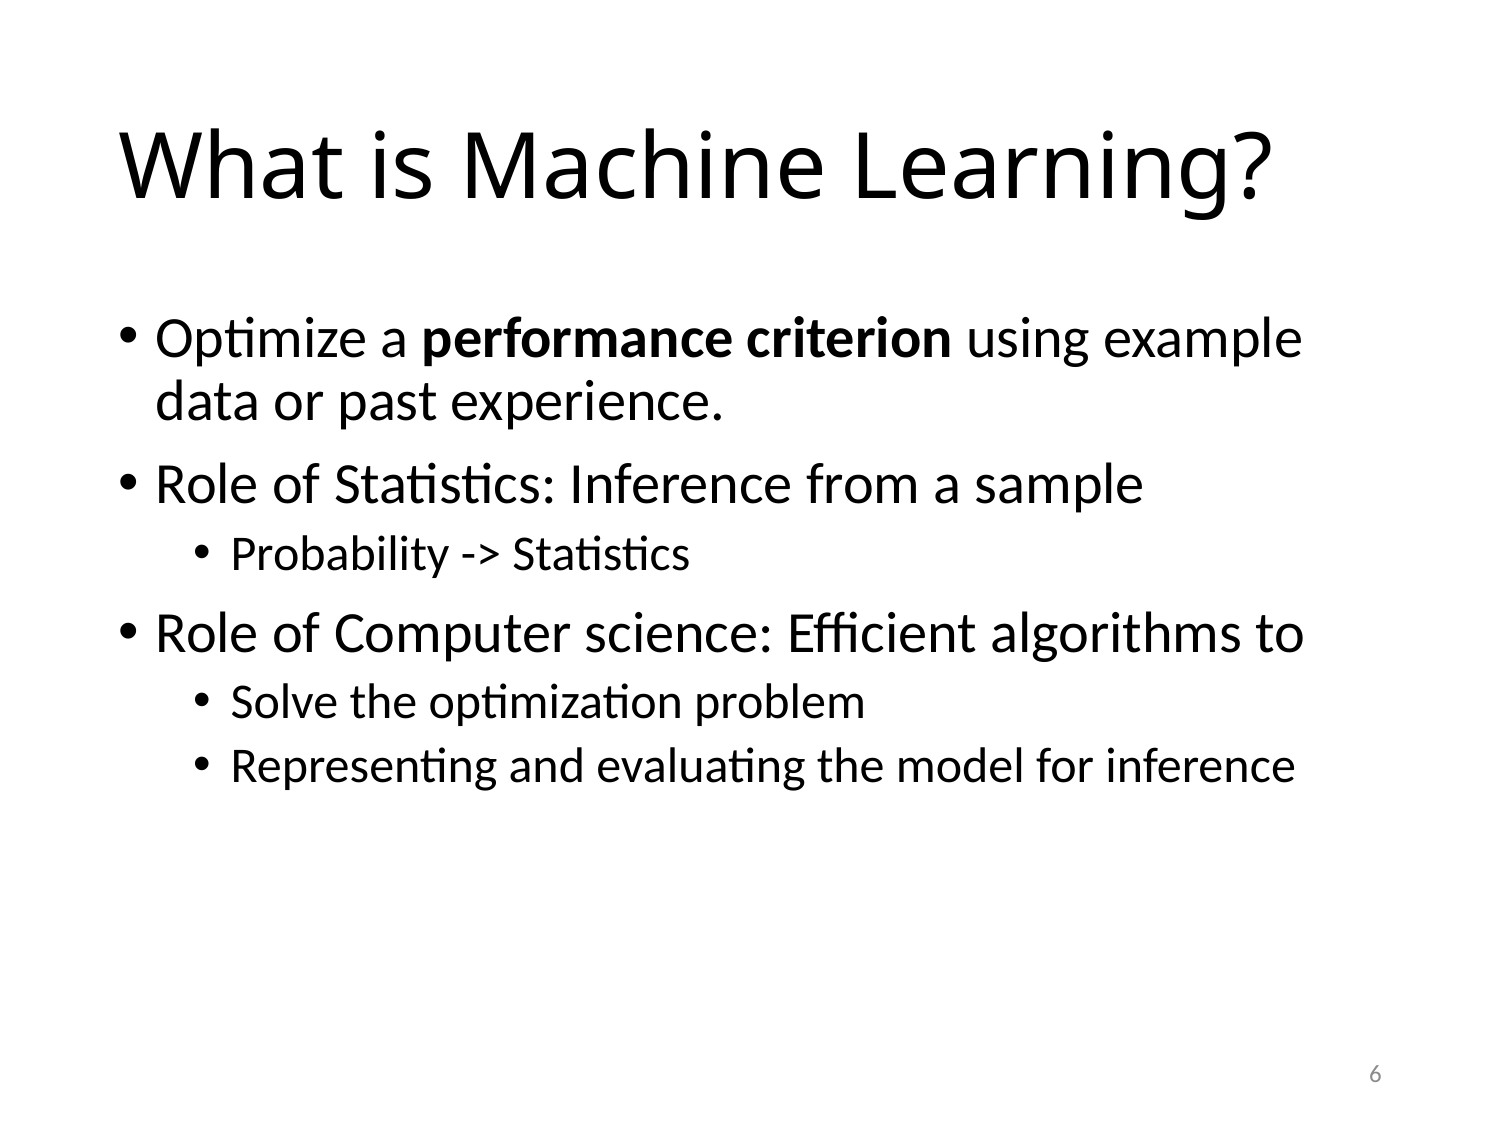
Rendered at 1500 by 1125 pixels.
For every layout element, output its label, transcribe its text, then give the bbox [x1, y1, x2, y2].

slide_number 6 [1059, 1042, 1397, 1103]
title What is Machine Learning? [103, 59, 1397, 278]
list Optimize a performance criterion using example data or past experience. Role of Statistics: Inference from a sample Probability -> Statistics Role of Computer science: Efficient algorithms to Solve the optimization problem Representing and evaluating the model for inference [103, 299, 1397, 1014]
